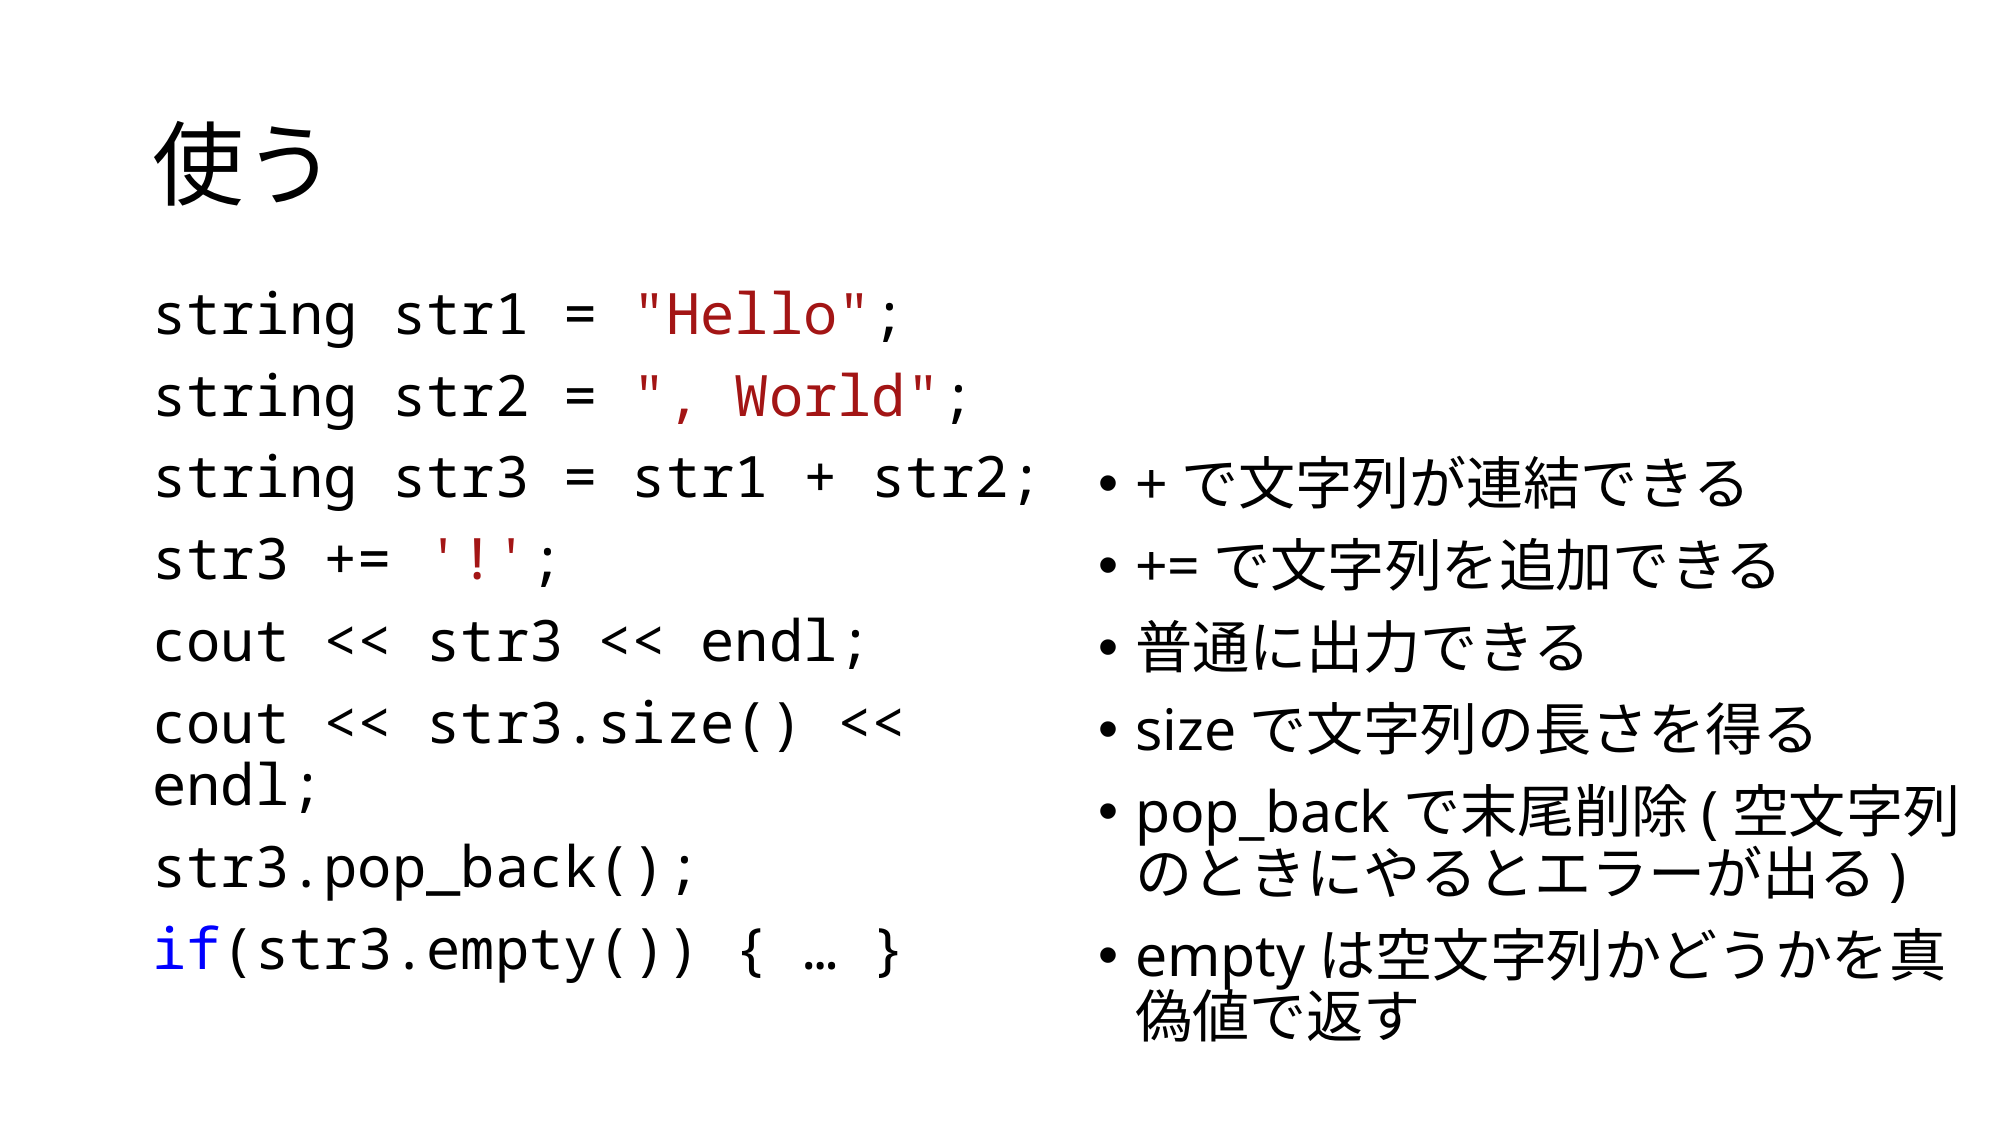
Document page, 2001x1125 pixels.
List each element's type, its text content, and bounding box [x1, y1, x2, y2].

text_box +で文字列が連結できる +=で文字列を追加できる 普通に出力できる sizeで文字列の長さを得る pop_backで末尾削除(空文字列のときにやるとエラーが出る) emptyは空文字列かどうかを真偽値で返す [1083, 277, 1980, 1077]
list string str1 = "Hello"; string str2 = ", World"; string str3 = str1 + str2; str3 += '!'; cout << str3 << endl; cout << str3.size() << endl; str3.pop_back(); if(str3.empty()) { … } [137, 277, 1083, 992]
title 使う [137, 59, 1863, 277]
